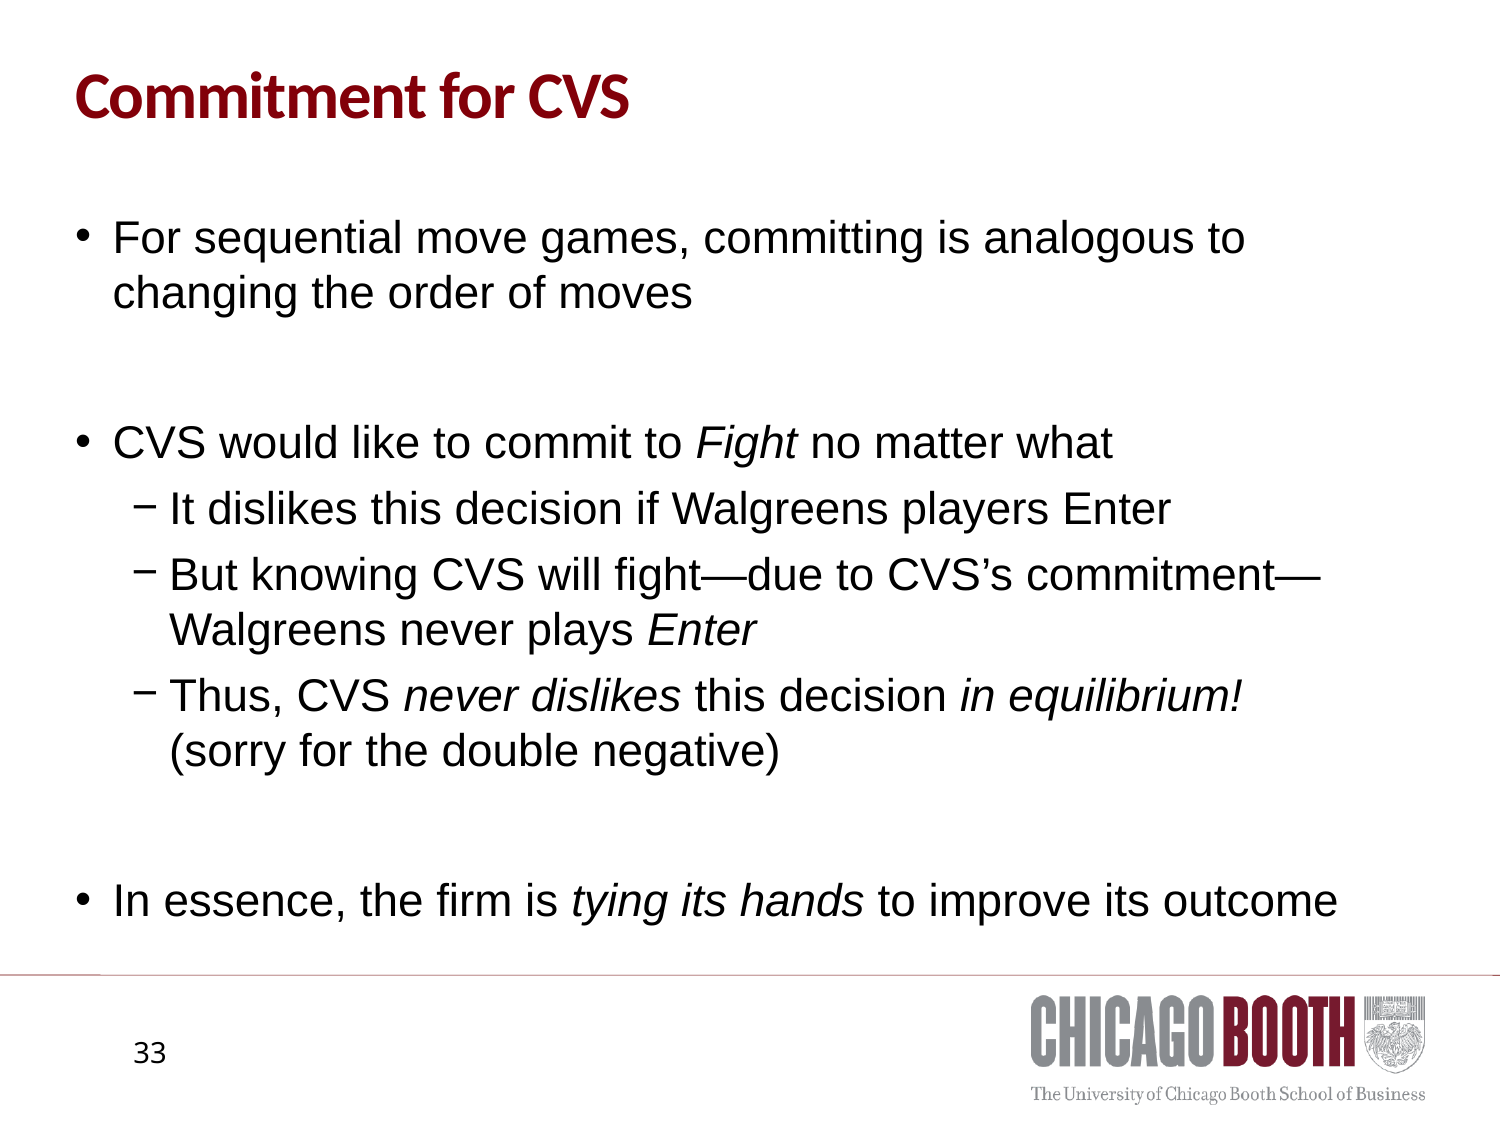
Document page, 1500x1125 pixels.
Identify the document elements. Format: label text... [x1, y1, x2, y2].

title Commitment for CVS [74, 43, 1426, 134]
list For sequential move games, committing is analogous to changing the order of moves CVS would like to commit to Fight no matter what It dislikes this decision if Walgreens players Enter But knowing CVS will fight—due to CVS’s commitment—Walgreens never plays Enter Thus, CVS never dislikes this decision in equilibrium! (sorry for the double negative) In essence, the firm is tying its hands to improve its outcome [74, 207, 1426, 948]
picture [1031, 995, 1425, 1105]
